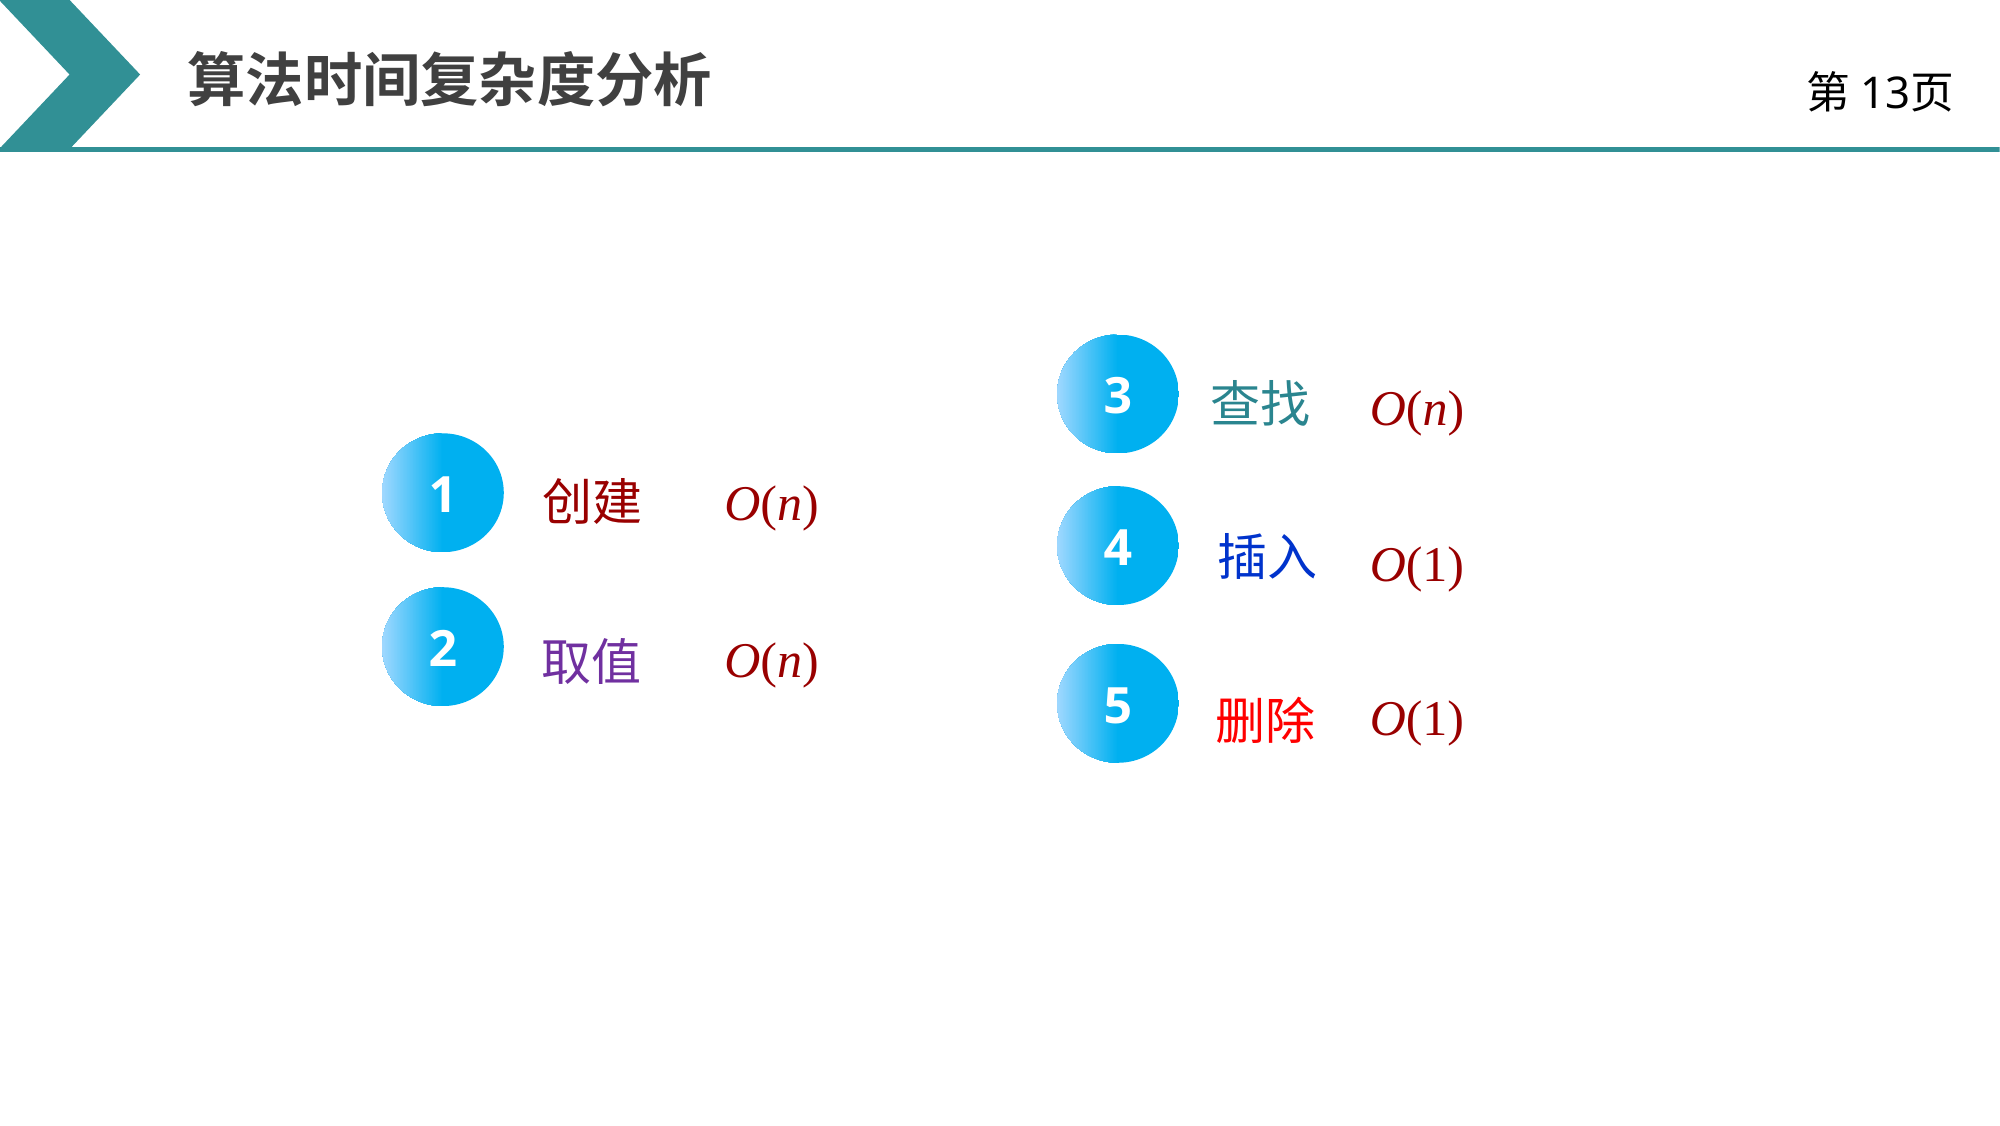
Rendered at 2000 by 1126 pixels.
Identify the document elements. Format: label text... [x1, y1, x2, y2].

text_box 1 [380, 431, 506, 555]
text_box 4 [1055, 484, 1181, 608]
text_box 取值 [527, 592, 657, 698]
text_box O(n) [709, 590, 834, 695]
text_box O(1) [1354, 647, 1480, 753]
text_box 算法时间复杂度分析 [173, 35, 823, 121]
text_box 5 [1055, 641, 1181, 765]
text_box 3 [1055, 332, 1181, 456]
text_box 2 [380, 585, 506, 709]
text_box [0, 0, 142, 148]
text_box O(n) [709, 433, 834, 538]
text_box 插入 [1202, 488, 1332, 593]
text_box 创建 [528, 433, 658, 538]
text_box O(n) [1354, 338, 1480, 443]
text_box O(1) [1354, 494, 1480, 600]
text_box 查找 [1195, 334, 1326, 440]
text_box 删除 [1200, 652, 1330, 757]
